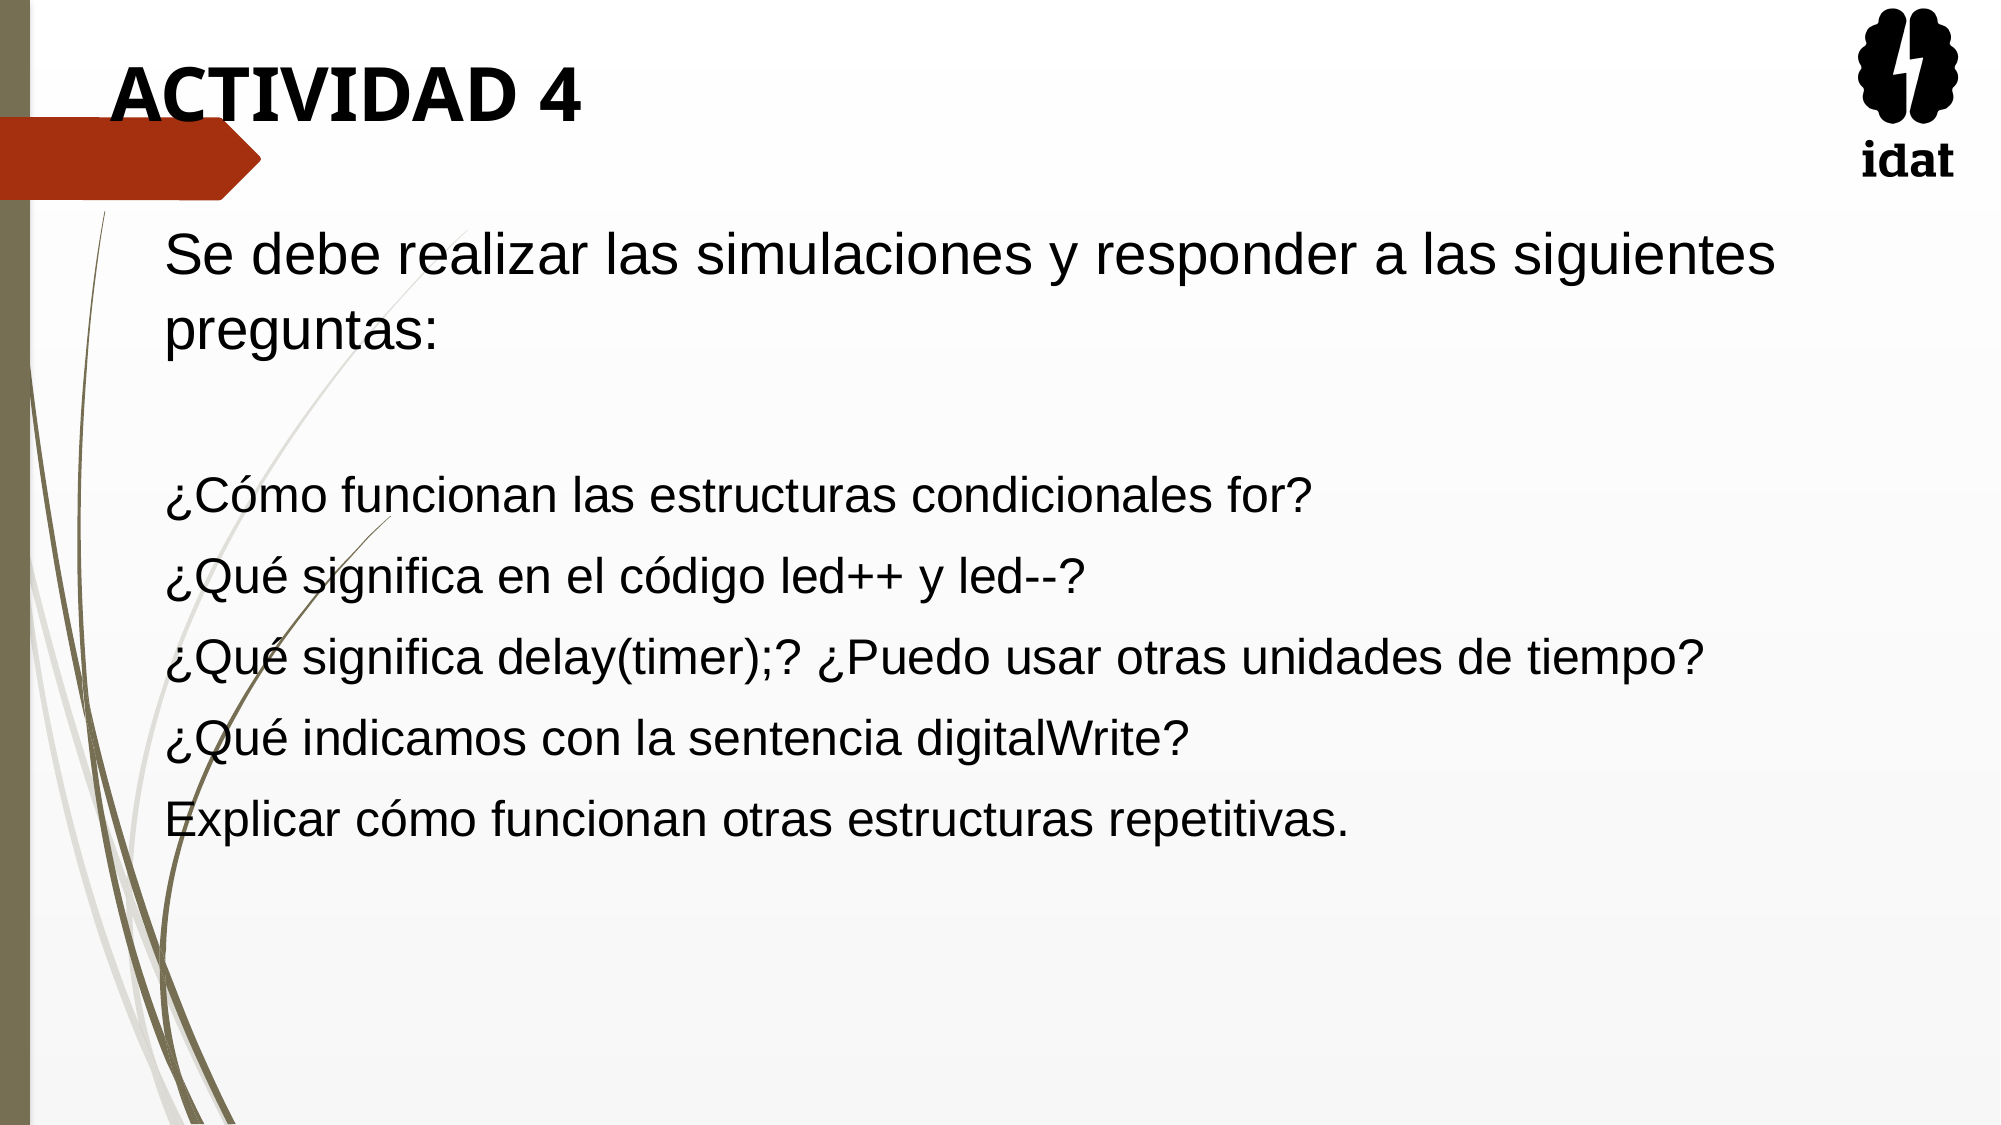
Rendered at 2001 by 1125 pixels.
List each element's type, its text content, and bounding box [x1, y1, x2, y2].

picture [1815, 0, 2000, 185]
text_box ACTIVIDAD 4 [95, 39, 1096, 144]
text_box Se debe realizar las simulaciones y responder a las siguientes preguntas: ¿Cómo funcionan las estructuras condicionales for? ¿Qué significa en el código led++ y led--? ¿Qué significa delay(timer);? ¿Puedo usar otras unidades de tiempo? ¿Qué indicamos con la sentencia digitalWrite? Explicar cómo funcionan otras estructuras repetitivas. [149, 155, 1908, 854]
